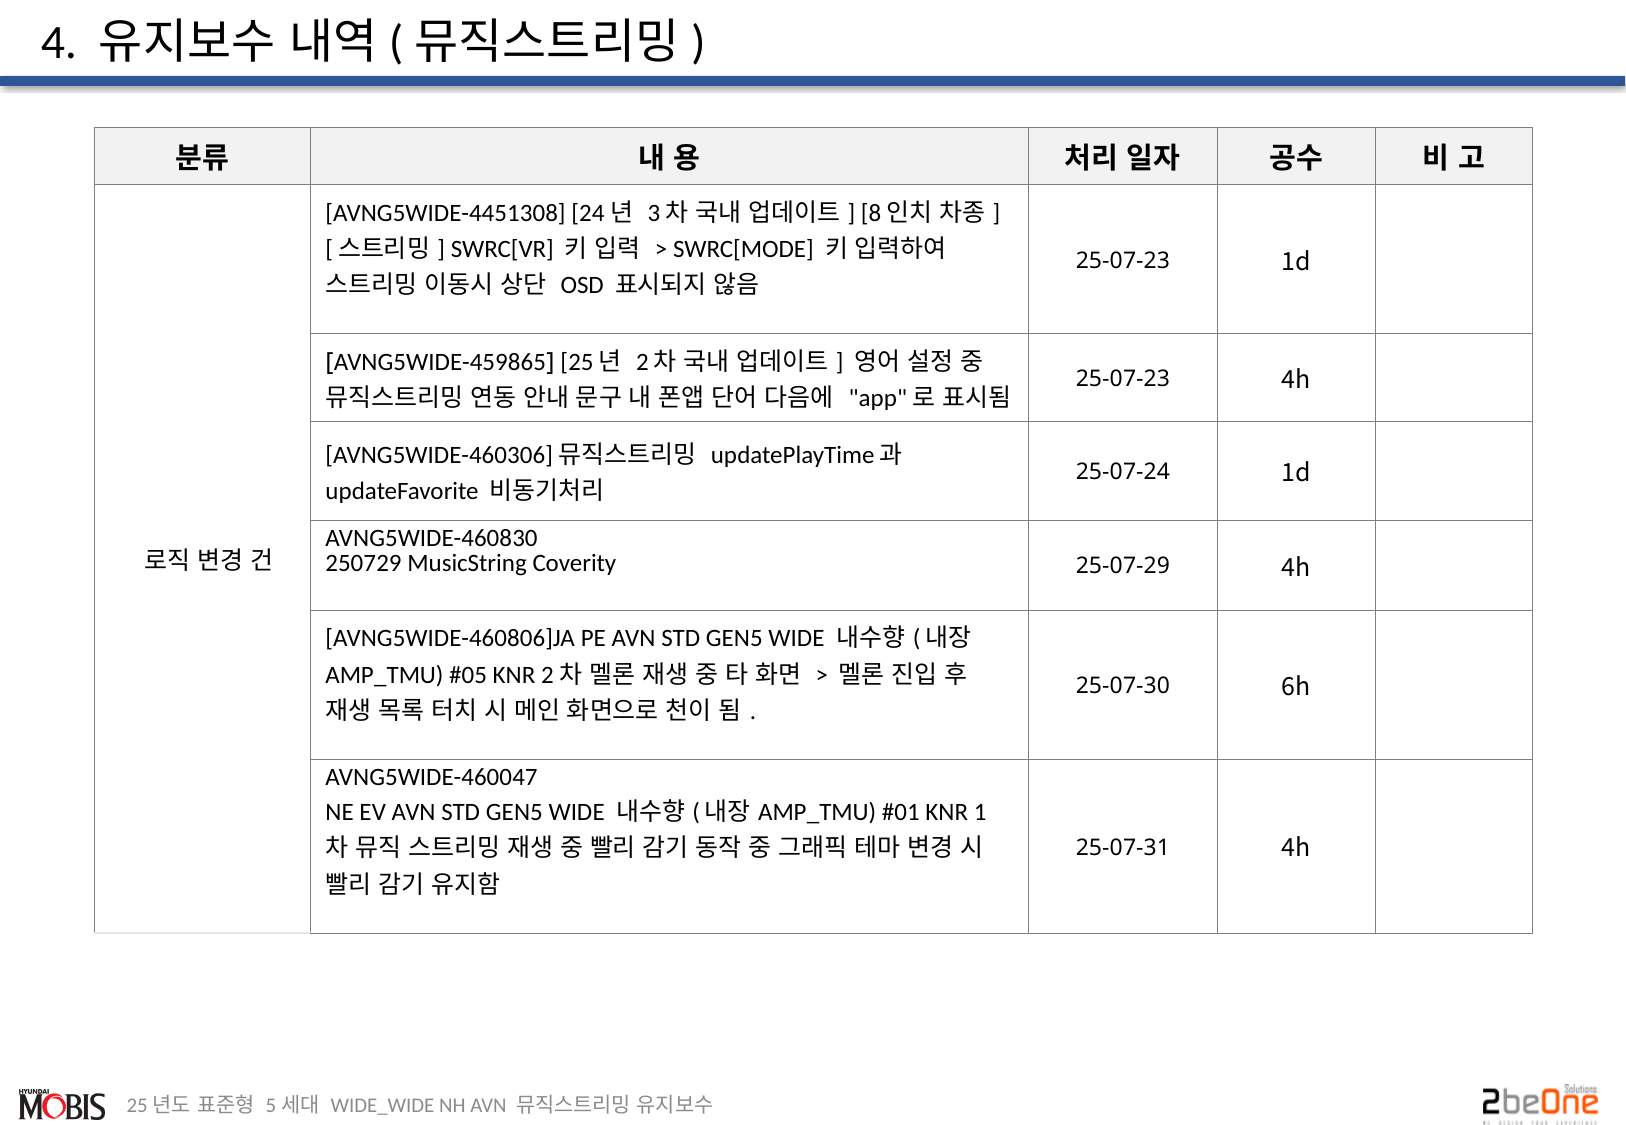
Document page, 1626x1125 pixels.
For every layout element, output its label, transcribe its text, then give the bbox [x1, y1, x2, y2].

table_header 내 용 [311, 128, 1028, 184]
table_cell 4h [1218, 760, 1375, 933]
picture [1483, 1084, 1598, 1125]
picture [18, 1089, 105, 1120]
table_header 처리 일자 [1029, 128, 1217, 184]
table_cell 25-07-23 [1029, 185, 1217, 333]
table_cell 25-07-24 [1029, 422, 1217, 520]
title 4. 유지보수 내역(뮤직스트리밍) [25, 9, 1428, 77]
table_cell 4h [1218, 334, 1375, 421]
table_cell [AVNG5WIDE-4451308] [24년 3차 국내 업데이트] [8인치 차종] [스트리밍] SWRC[VR] 키 입력 > SWRC[MODE] 키 입력하여 스트리밍 이동시 상단 OSD 표시되지 않음 [311, 185, 1028, 333]
table_cell 25-07-29 [1029, 521, 1217, 610]
table_cell AVNG5WIDE-460047 NE EV AVN STD GEN5 WIDE 내수향(내장AMP_TMU) #01 KNR 1차 뮤직 스트리밍 재생 중 빨리 감기 동작 중 그래픽 테마 변경 시 빨리 감기 유지함 [311, 760, 1028, 933]
table_cell [1376, 521, 1532, 610]
table_cell [AVNG5WIDE-460306]뮤직스트리밍 updatePlayTime과 updateFavorite 비동기처리 [311, 422, 1028, 520]
footer 25년도 표준형 5세대 WIDE_WIDE NH AVN 뮤직스트리밍 유지보수 [111, 1084, 782, 1124]
table_header 분류 [95, 128, 310, 184]
table_cell 1d [1218, 422, 1375, 520]
table_header 공수 [1218, 128, 1375, 184]
table_cell [1376, 185, 1532, 333]
table_cell [1376, 760, 1532, 933]
table_cell [1376, 422, 1532, 520]
table_cell [1376, 611, 1532, 759]
table_cell [1376, 334, 1532, 421]
table_cell 25-07-23 [1029, 334, 1217, 421]
table_cell 로직 변경 건 [95, 185, 310, 932]
table_cell [AVNG5WIDE-460806]JA PE AVN STD GEN5 WIDE 내수향(내장AMP_TMU) #05 KNR 2차 멜론 재생 중 타 화면 > 멜론 진입 후 재생 목록 터치 시 메인 화면으로 천이 됨. [311, 611, 1028, 759]
table_cell 25-07-30 [1029, 611, 1217, 759]
table_cell 1d [1218, 185, 1375, 333]
table_cell 6h [1218, 611, 1375, 759]
table_cell [AVNG5WIDE-459865] [25년 2차 국내 업데이트] 영어 설정 중 뮤직스트리밍 연동 안내 문구 내 폰앱 단어 다음에 "app"로 표시됨 [311, 334, 1028, 421]
table_cell 4h [1218, 521, 1375, 610]
table_header 비 고 [1376, 128, 1532, 184]
table_cell AVNG5WIDE-460830 250729 MusicString Coverity [311, 521, 1028, 610]
table_cell 25-07-31 [1029, 760, 1217, 933]
